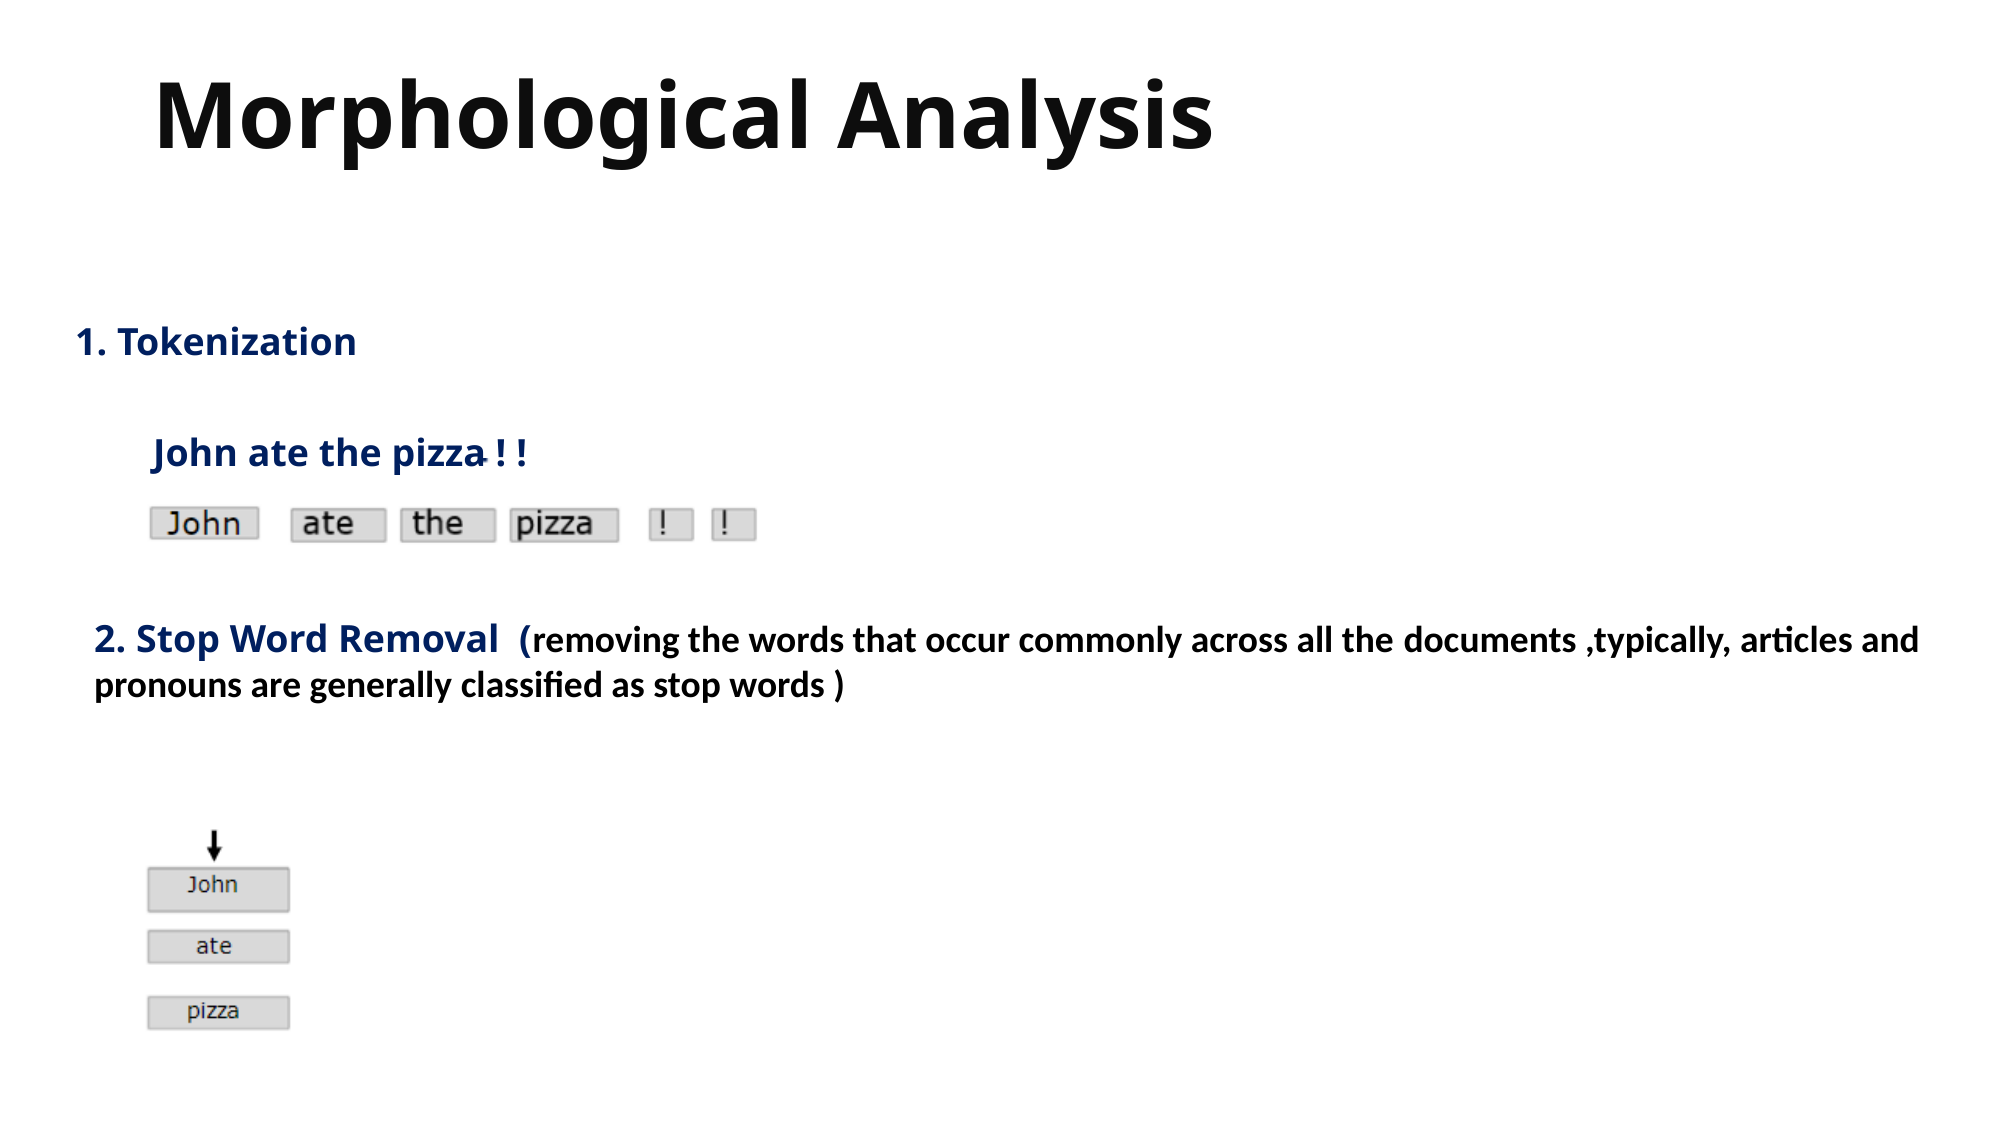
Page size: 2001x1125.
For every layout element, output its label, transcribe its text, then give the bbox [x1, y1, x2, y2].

picture [126, 828, 350, 1061]
text_box 1. Tokenization​ [60, 310, 511, 371]
text_box John ate the pizza ! ! [138, 421, 589, 458]
text_box 2. Stop Word Removal (removing the words that occur commonly across all the documents ,typically, articles and pronouns are generally classified as stop words )​ ​ [79, 607, 1961, 758]
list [125, 458, 790, 576]
title Morphological Analysis [137, 59, 1863, 278]
